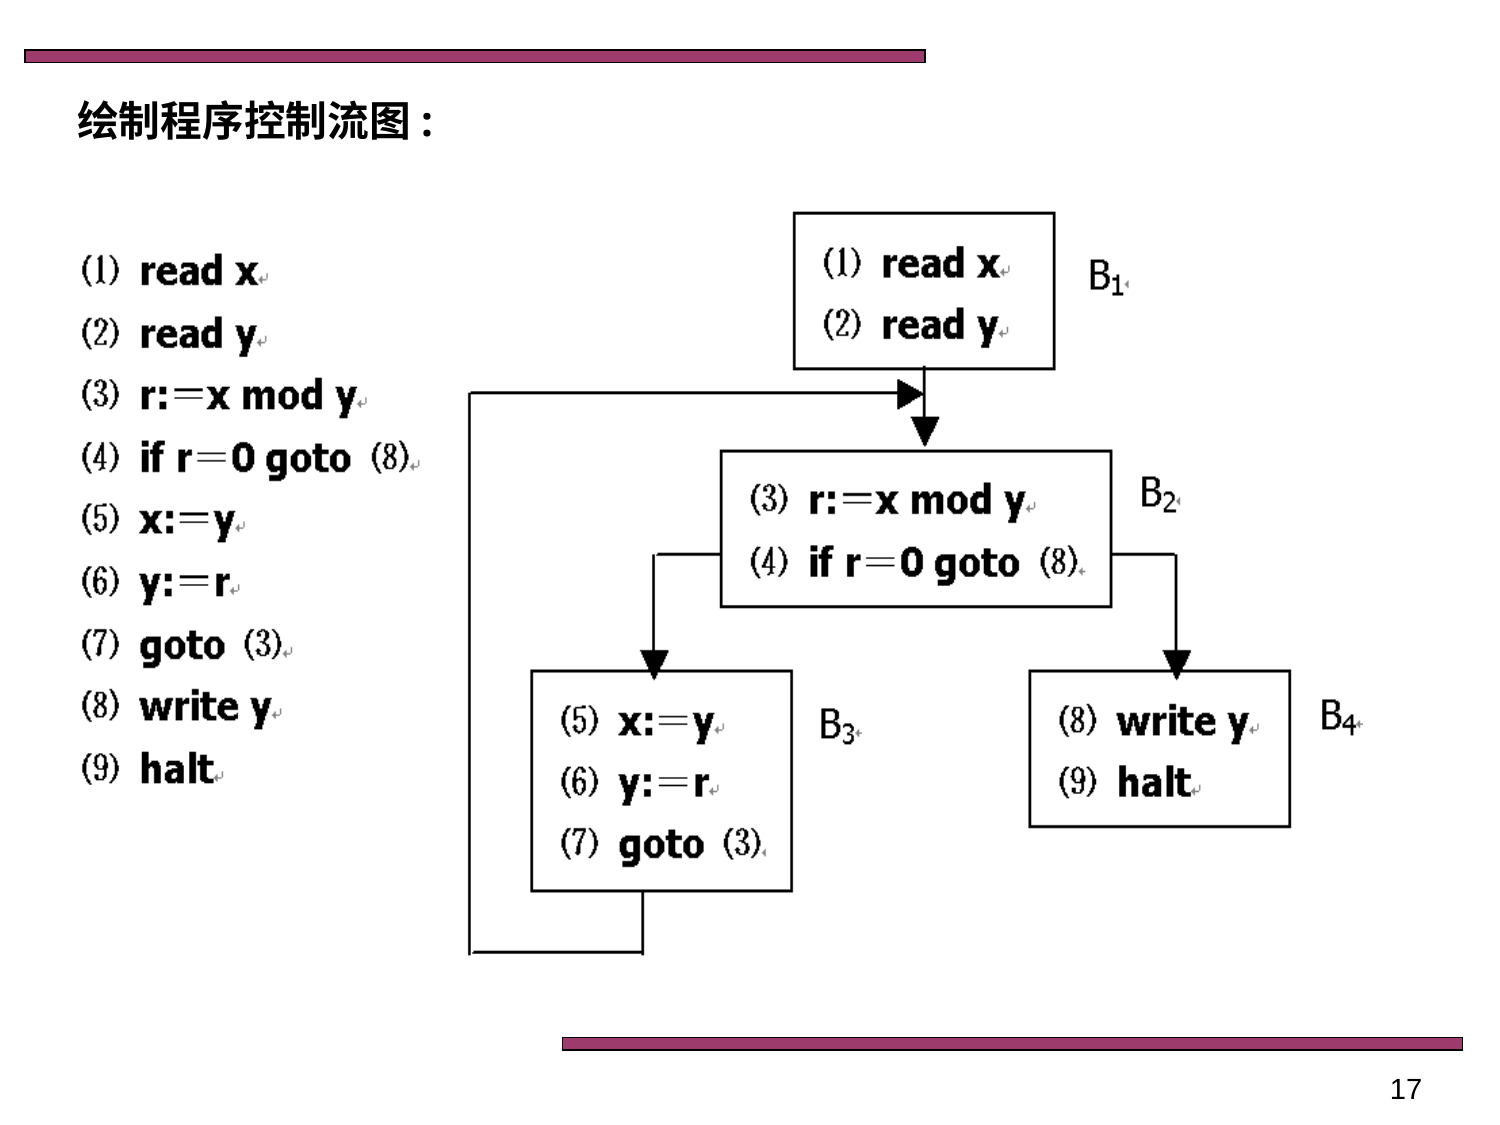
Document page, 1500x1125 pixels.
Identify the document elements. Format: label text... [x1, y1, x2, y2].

picture [72, 202, 1363, 963]
slide_number 17 [1087, 1062, 1438, 1103]
text_box 绘制程序控制流图: [62, 87, 525, 153]
